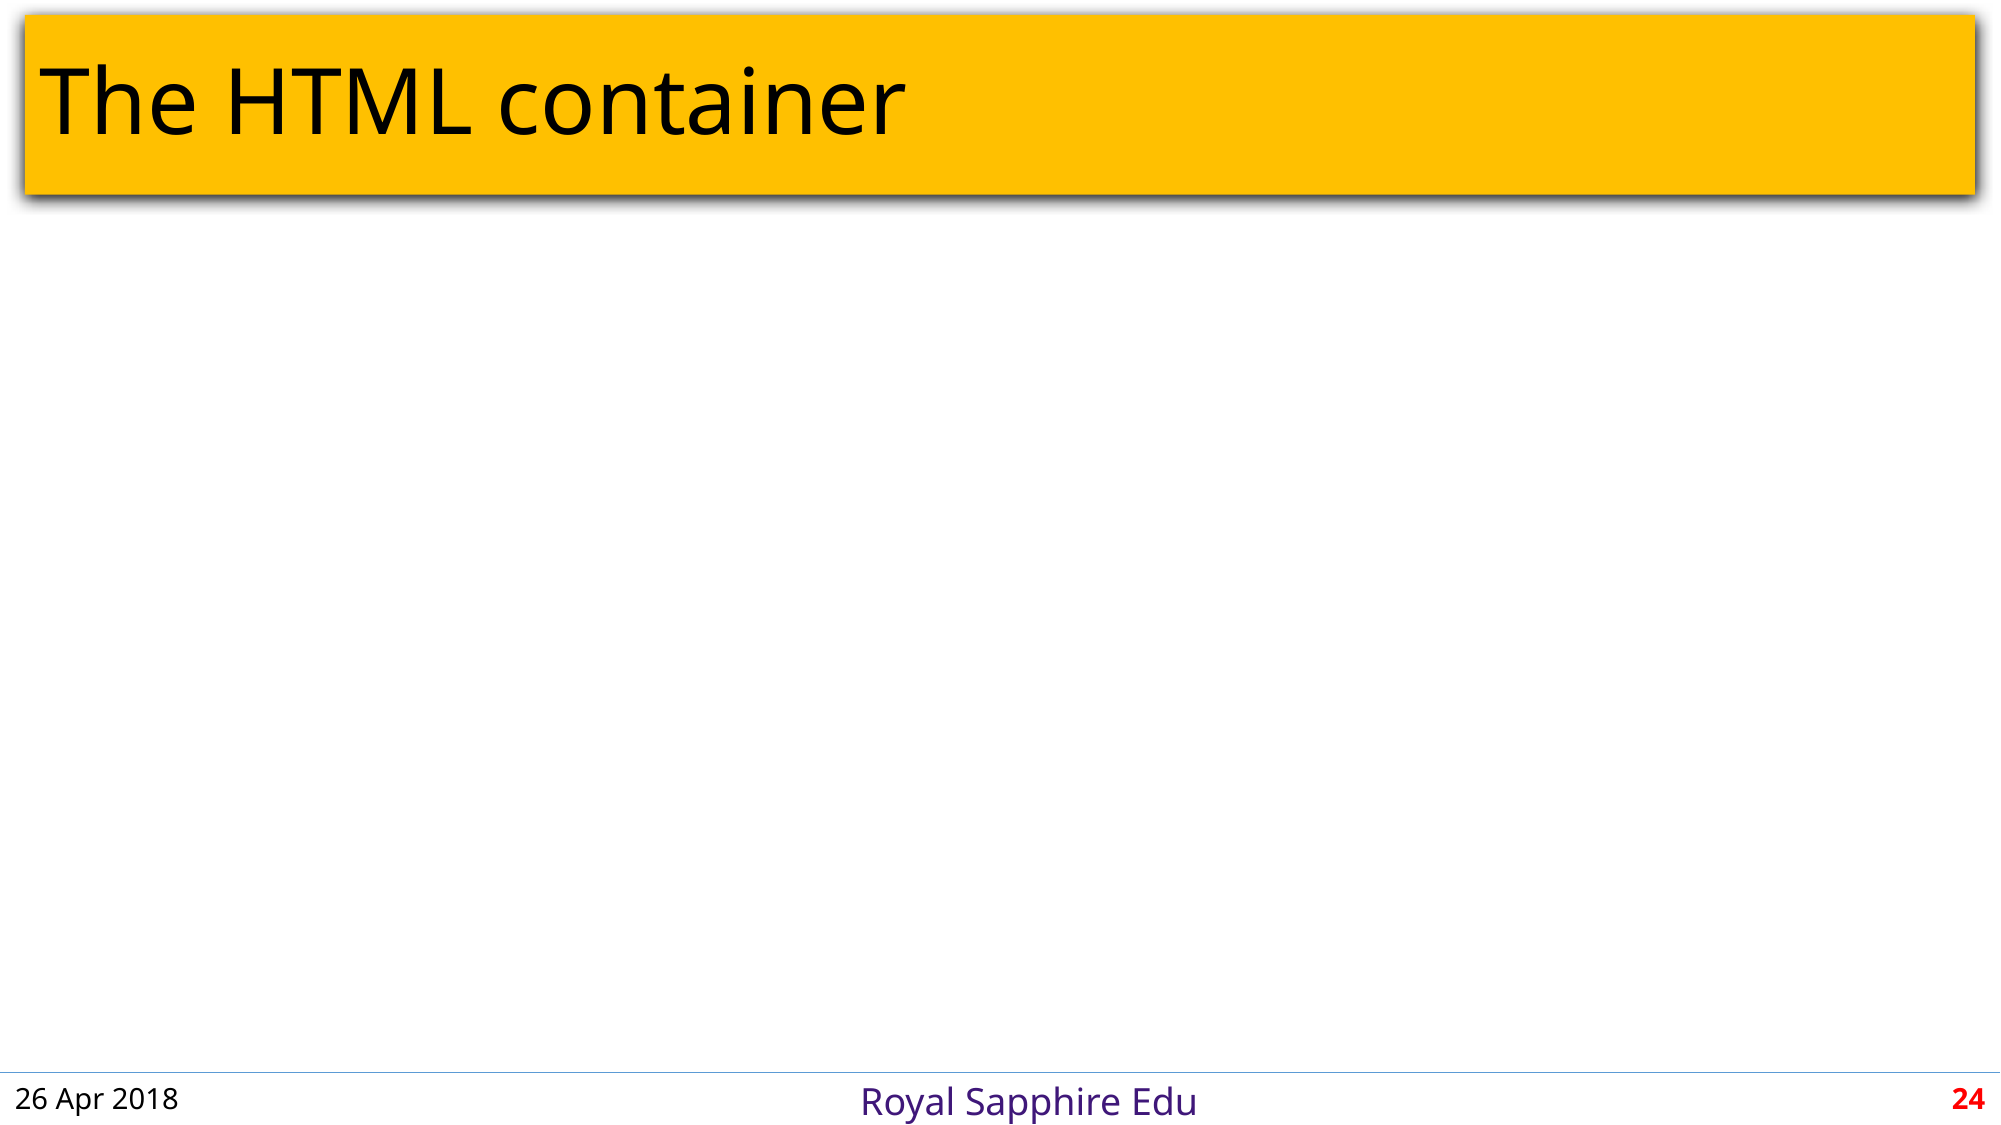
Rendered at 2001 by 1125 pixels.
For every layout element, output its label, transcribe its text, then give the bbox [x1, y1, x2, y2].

title The HTML container [24, 14, 1975, 195]
slide_number 24 [1550, 1072, 2000, 1115]
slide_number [0, 1072, 450, 1115]
